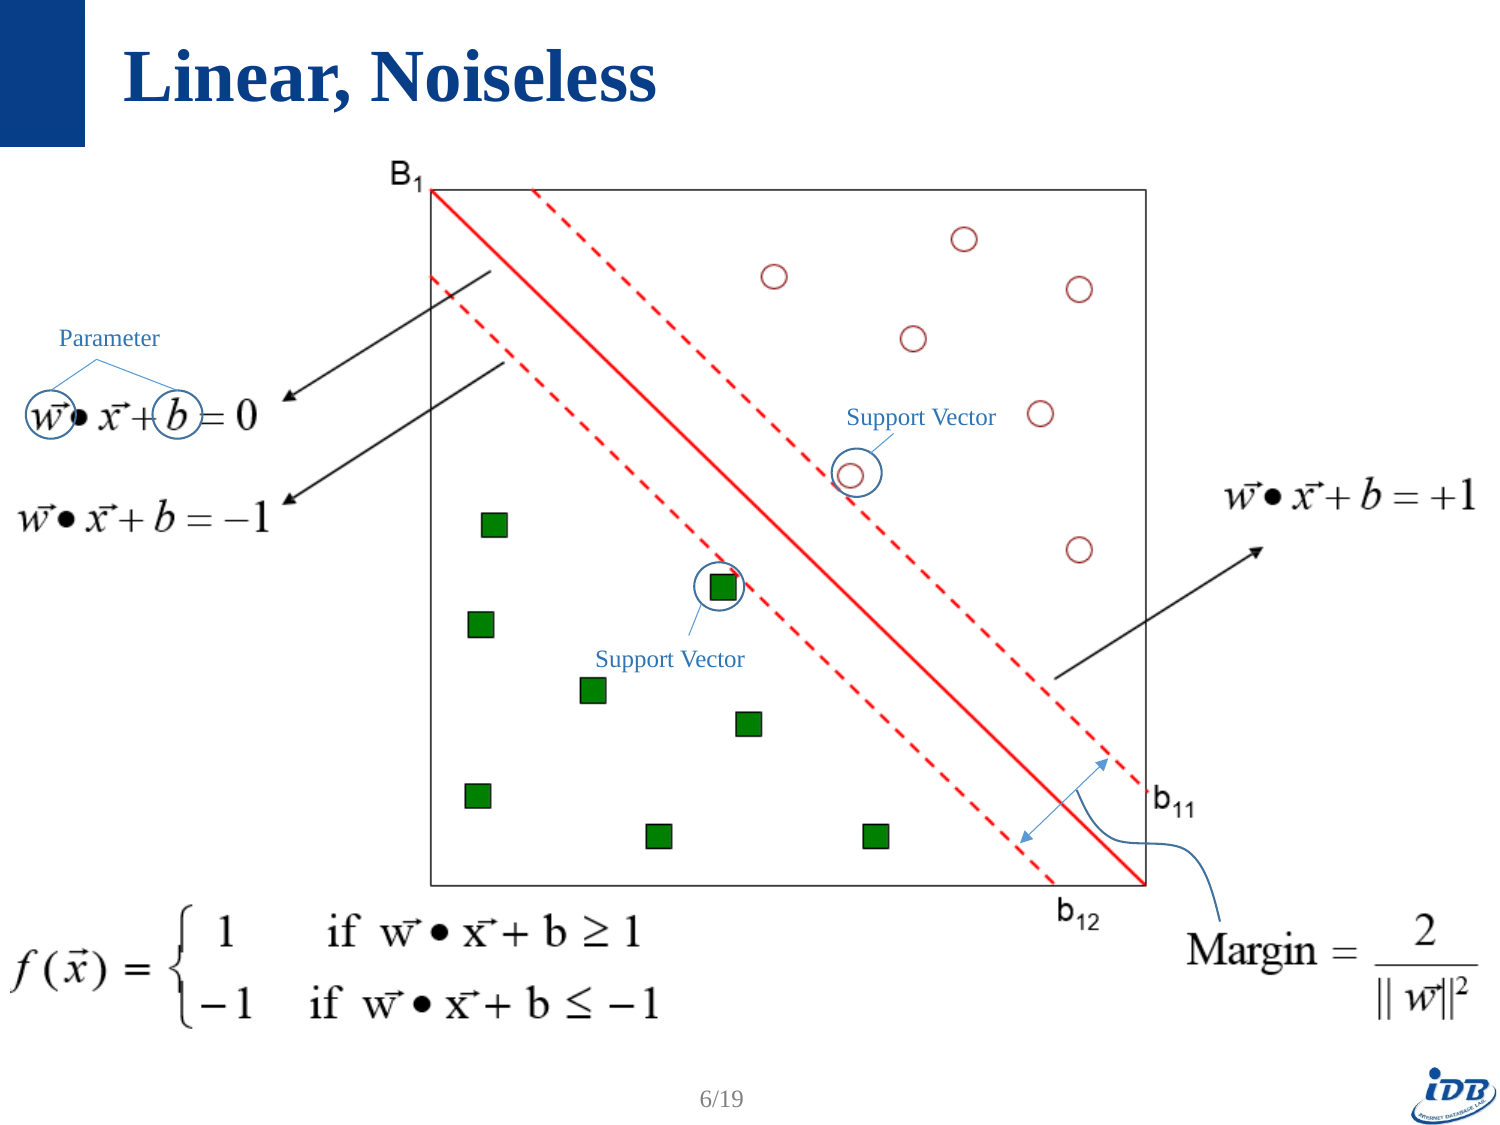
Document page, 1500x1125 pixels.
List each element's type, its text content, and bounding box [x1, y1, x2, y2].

picture [0, 0, 85, 147]
title Linear, Noiseless [108, 15, 1379, 140]
picture [10, 155, 1491, 1032]
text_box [580, 562, 798, 681]
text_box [25, 313, 261, 439]
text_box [831, 393, 1049, 497]
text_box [1019, 758, 1109, 844]
picture [1411, 1067, 1497, 1125]
